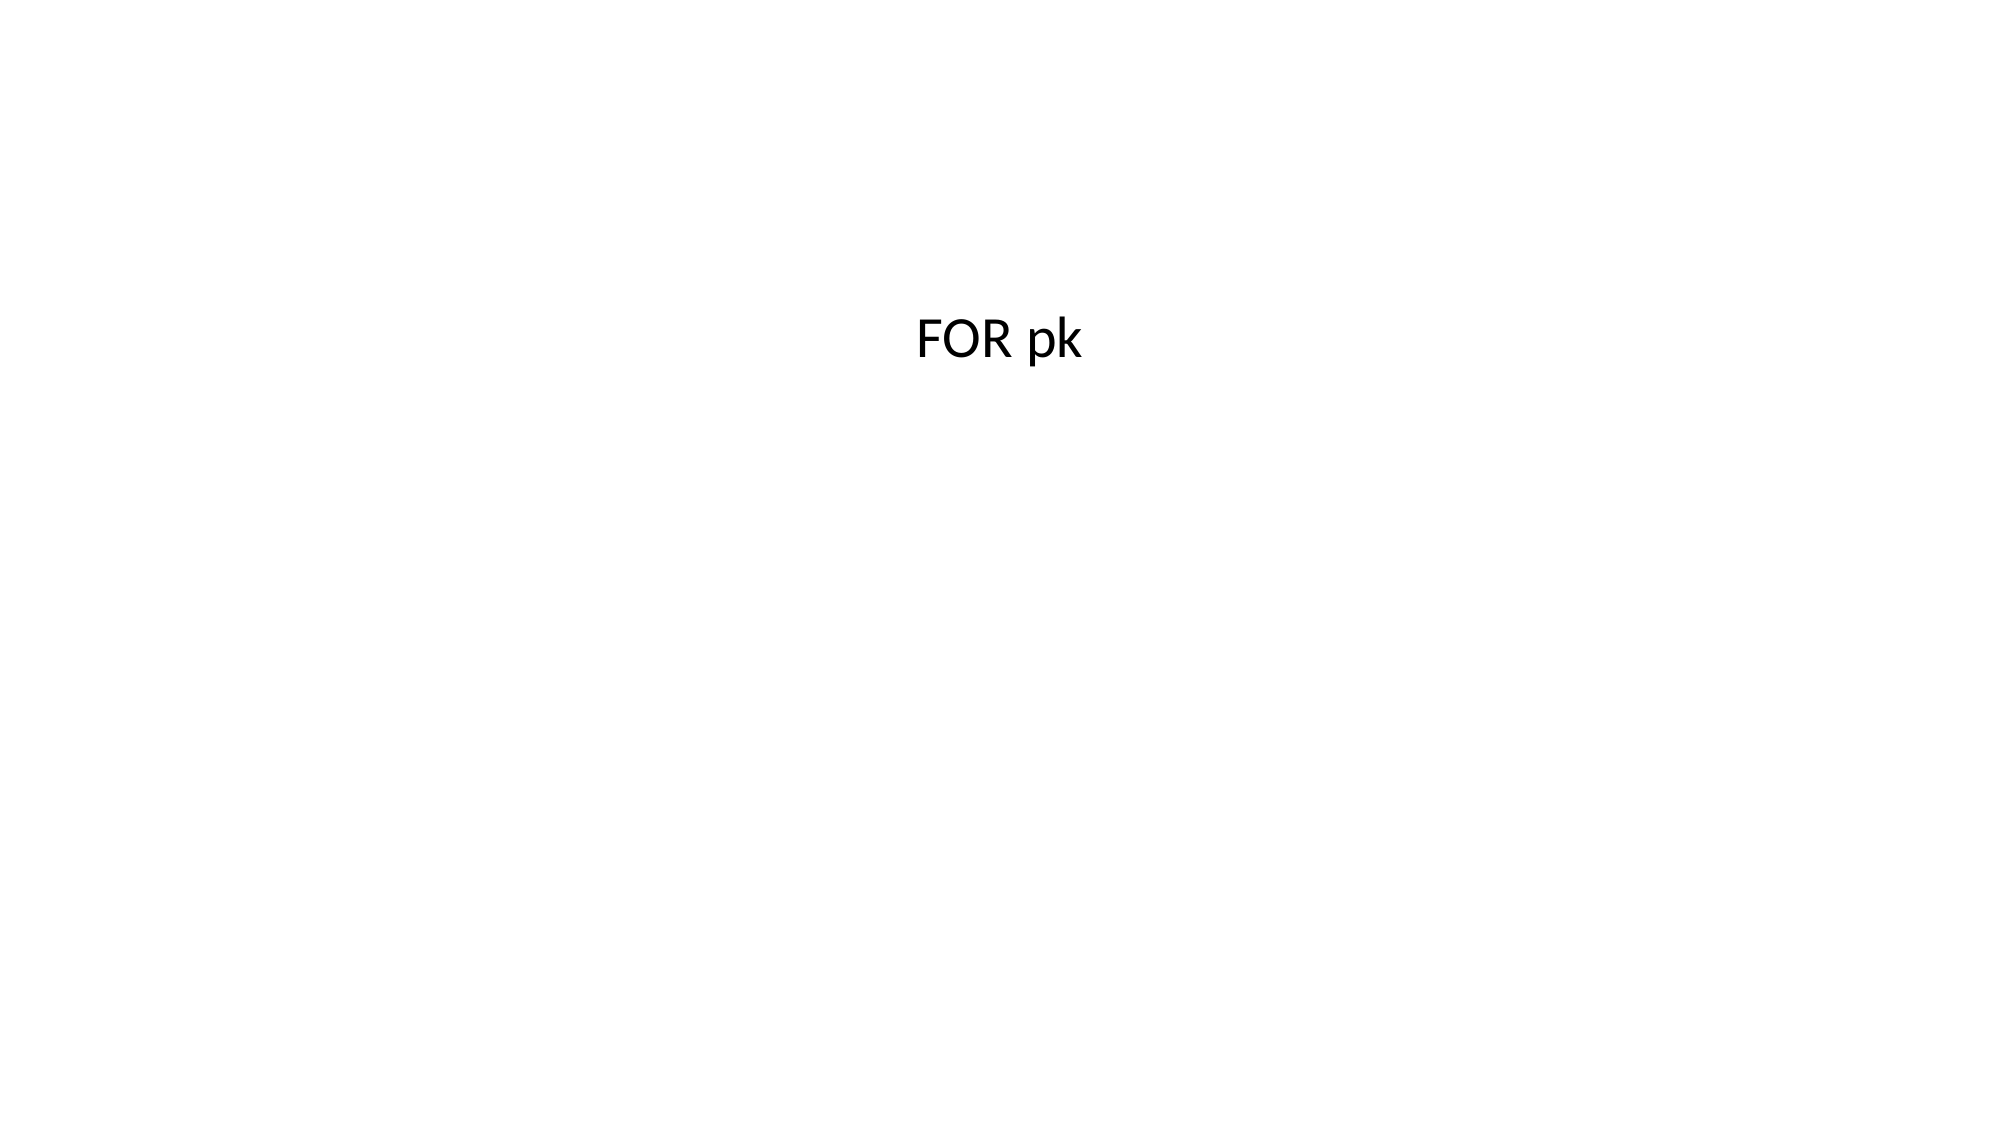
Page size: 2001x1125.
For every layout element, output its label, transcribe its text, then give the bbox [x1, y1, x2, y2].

list FOR pk [137, 299, 1863, 1014]
